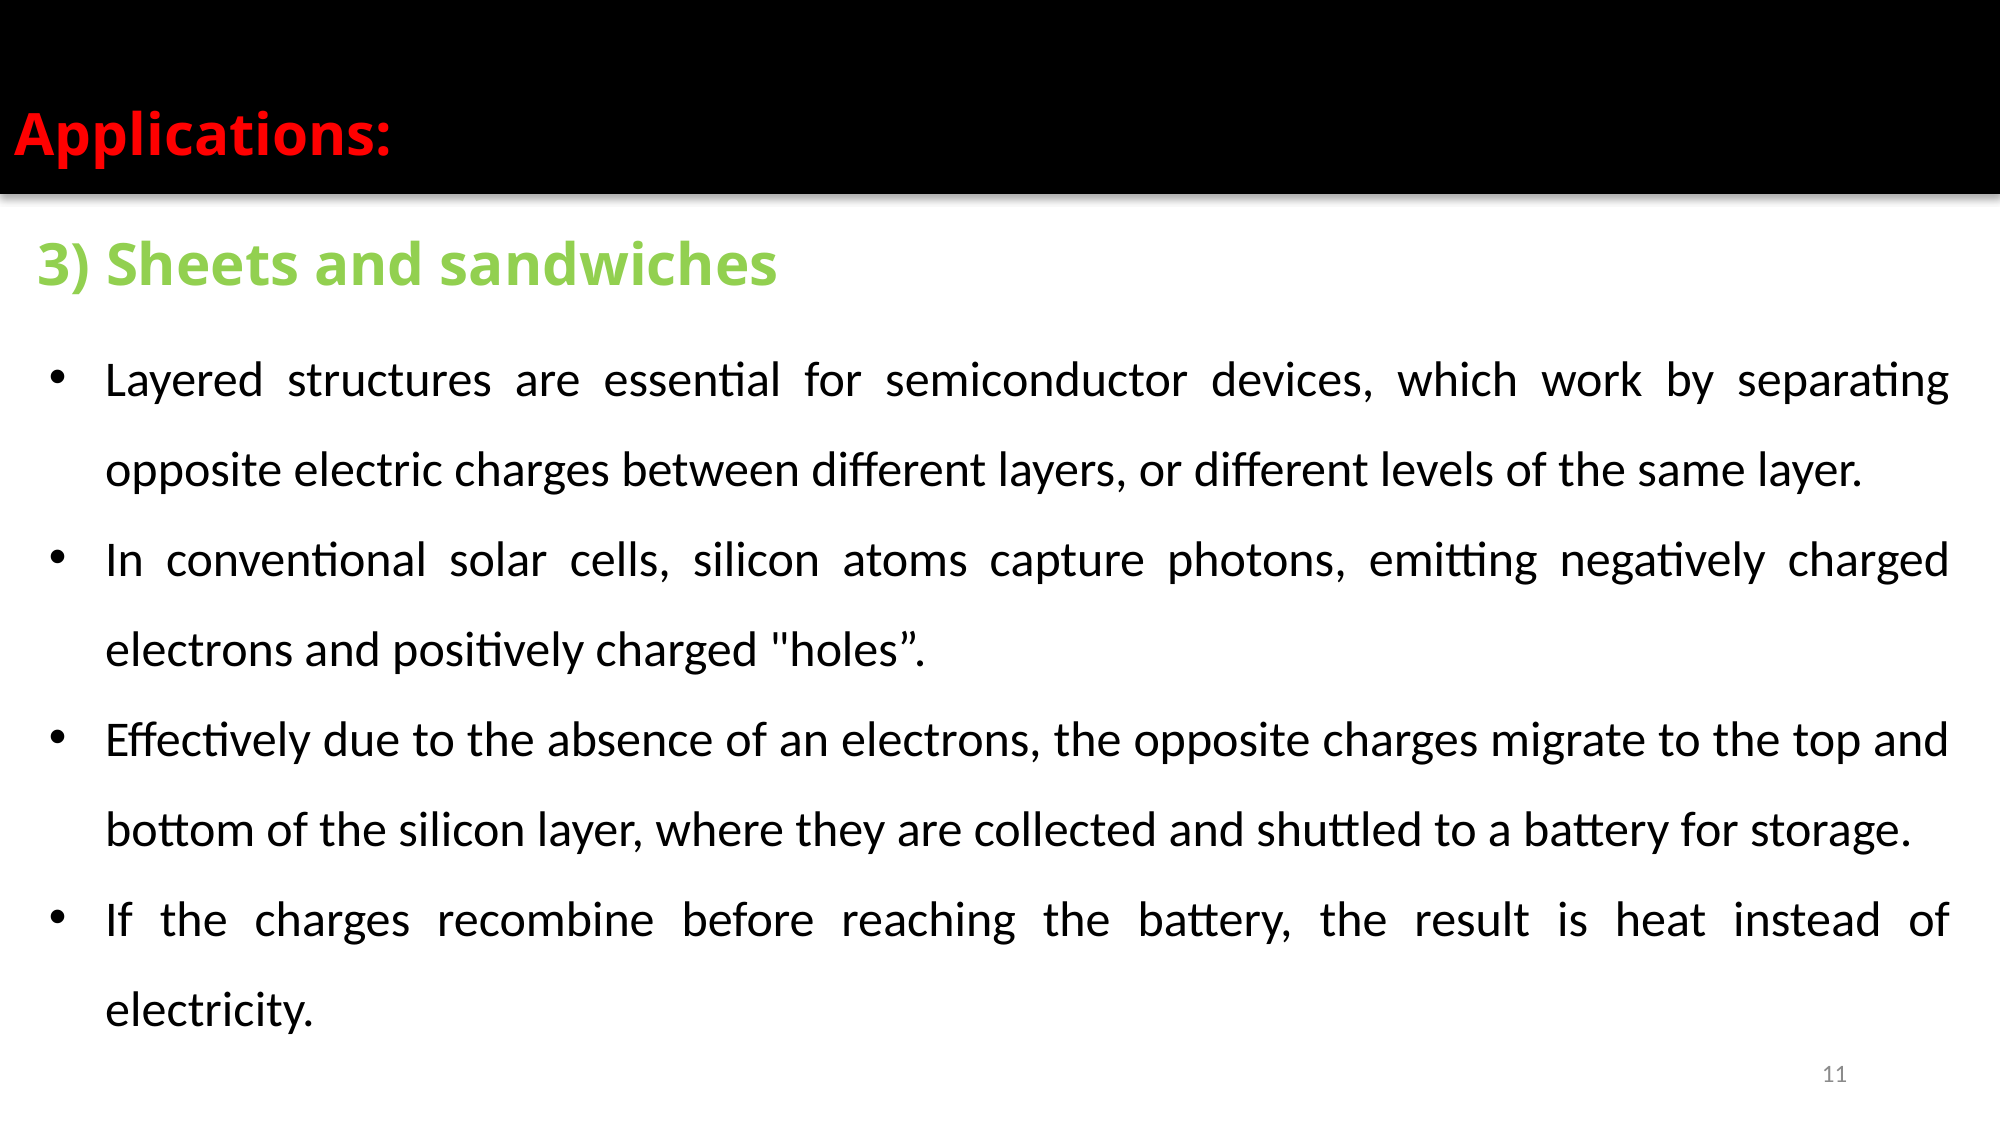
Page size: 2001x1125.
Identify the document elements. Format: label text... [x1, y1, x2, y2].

text_box Applications: [0, 0, 2000, 194]
text_box 3) Sheets and sandwiches [22, 219, 1036, 465]
text_box Layered structures are essential for semiconductor devices, which work by separating opposite electric charges between different layers, or different levels of the same layer. In conventional solar cells, silicon atoms capture photons, emitting negatively charged electrons and positively charged "holes”. Effectively due to the absence of an electrons, the opposite charges migrate to the top and bottom of the silicon layer, where they are collected and shuttled to a battery for storage. If the charges recombine before reaching the battery, the result is heat instead of electricity. [34, 309, 1966, 1125]
